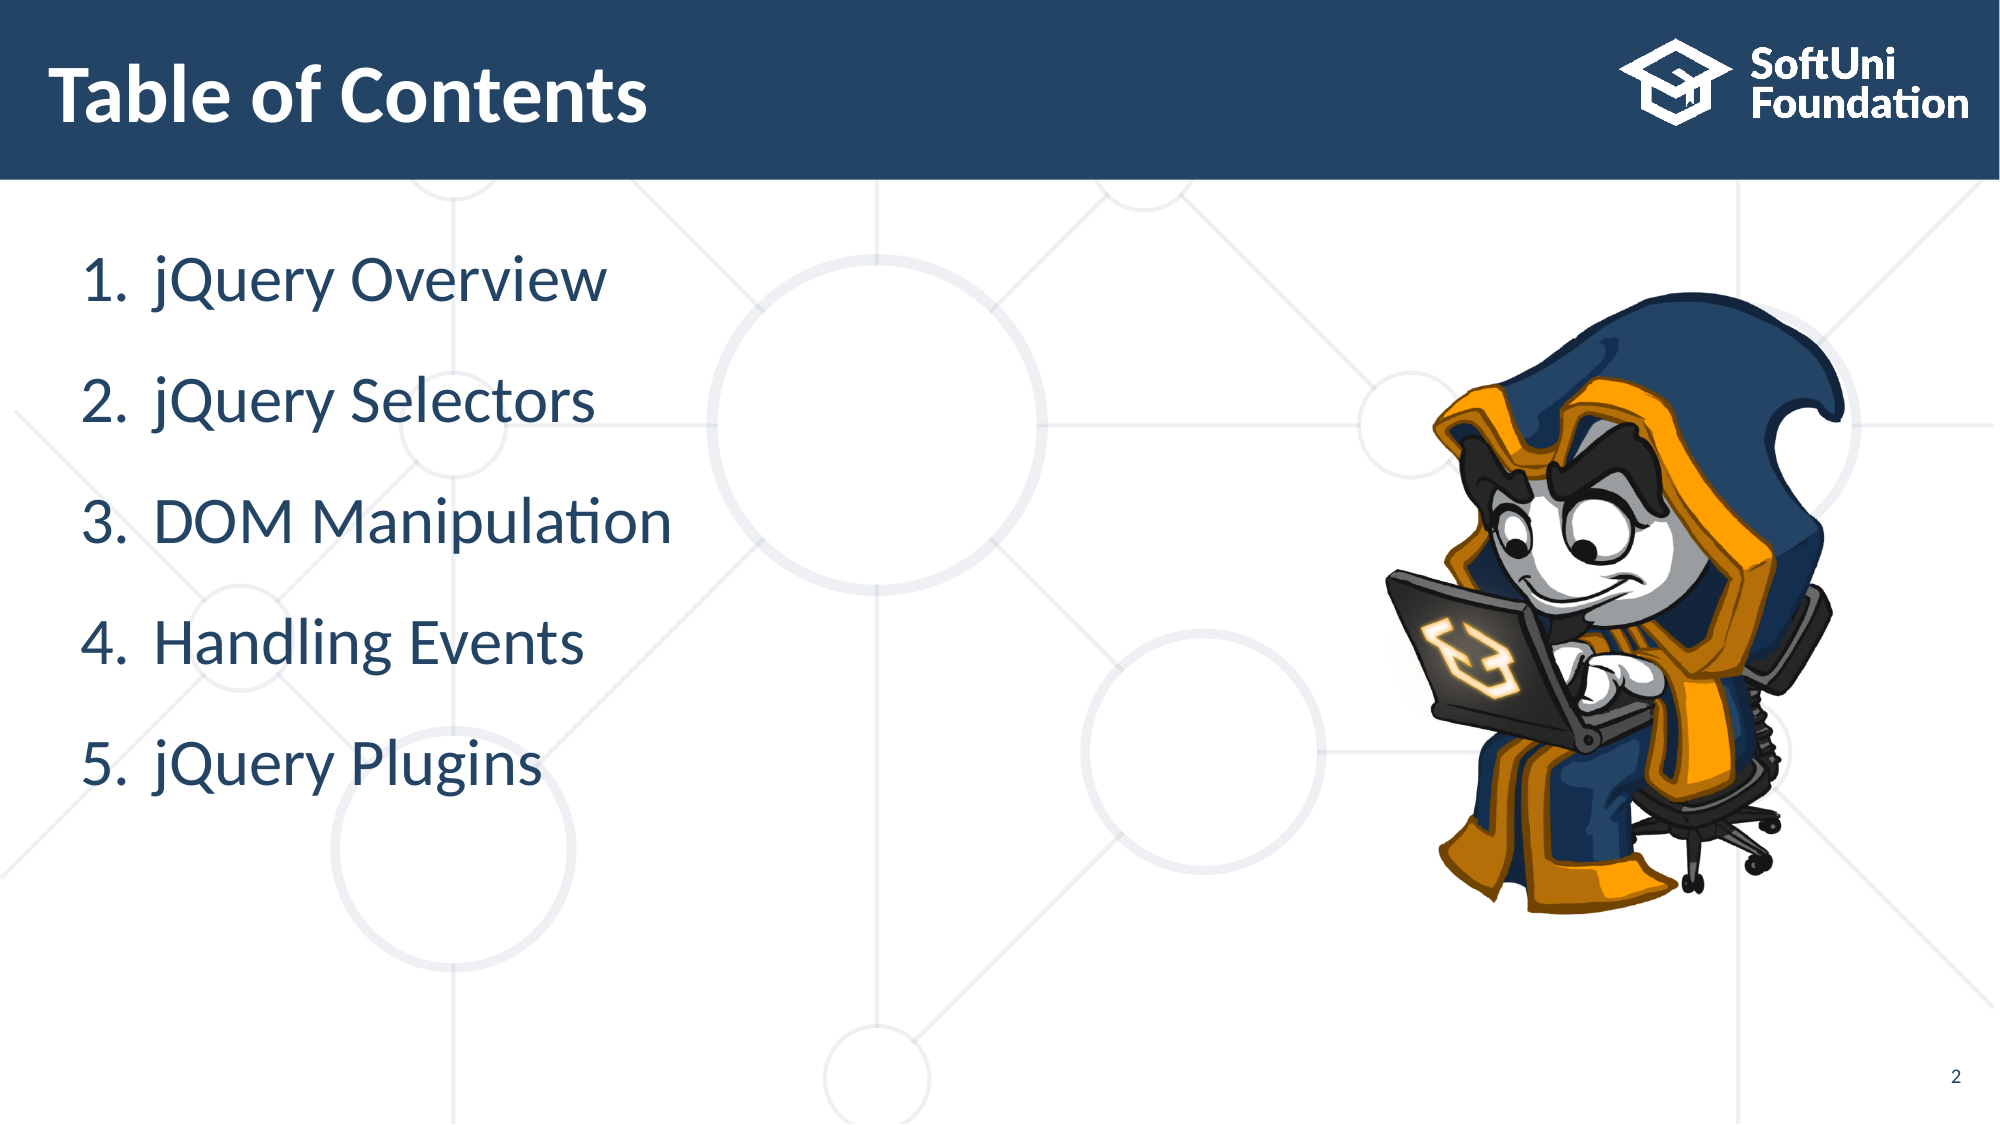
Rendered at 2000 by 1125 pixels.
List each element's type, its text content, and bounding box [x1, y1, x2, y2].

picture [1405, 231, 1884, 951]
list jQuery Overview jQuery Selectors DOM Manipulation Handling Events jQuery Plugins [62, 212, 1405, 1000]
slide_number 2 [1896, 1049, 1968, 1101]
title Table of Contents [31, 16, 1591, 162]
picture [1618, 38, 1968, 126]
